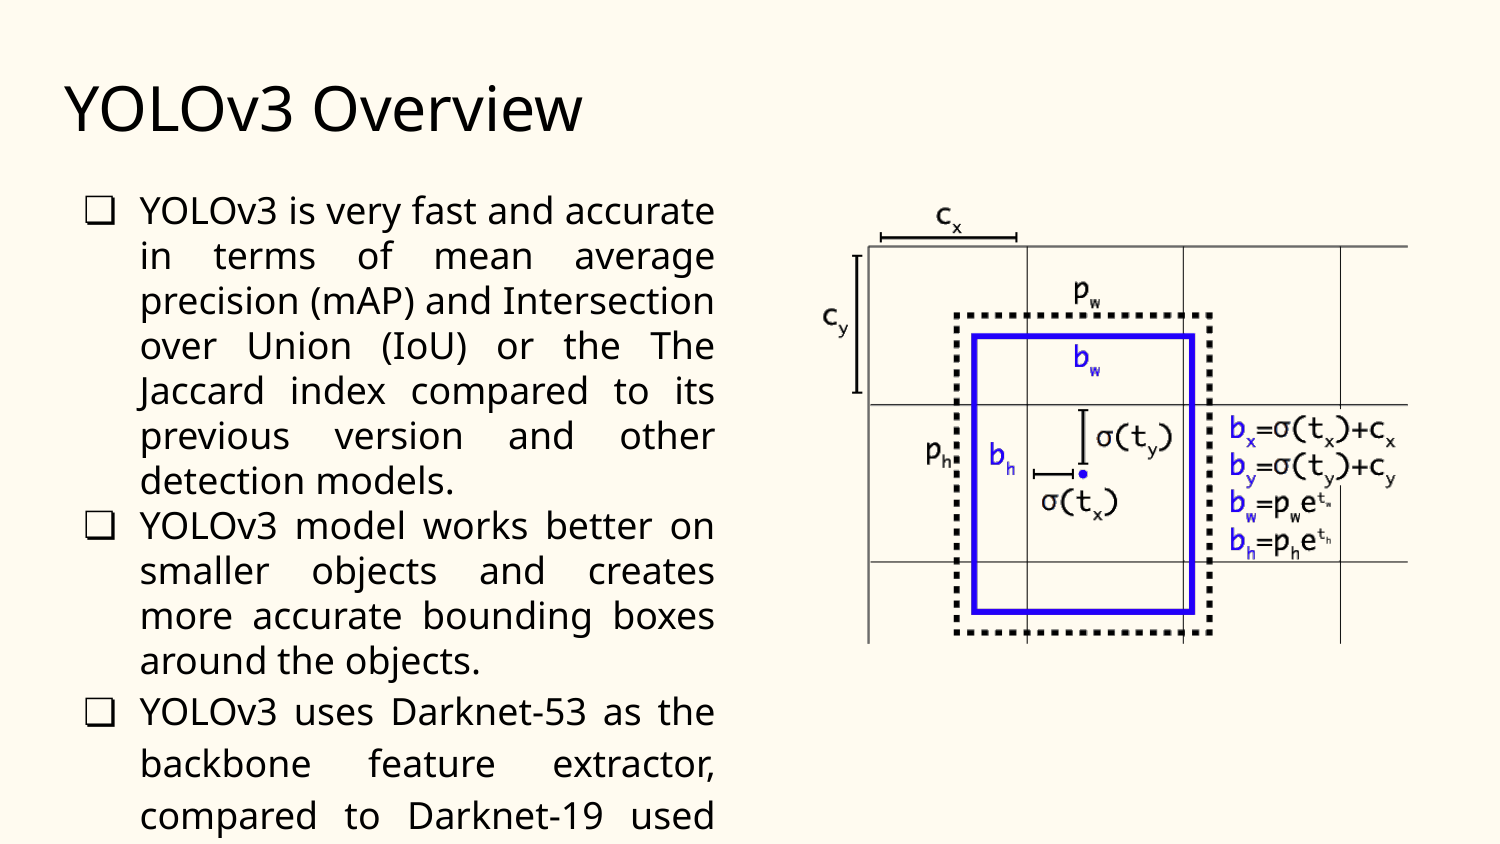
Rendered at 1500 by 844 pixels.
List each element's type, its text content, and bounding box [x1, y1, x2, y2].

list YOLOv3 is very fast and accurate in terms of mean average precision (mAP) and Intersection over Union (IoU) or the The Jaccard index compared to its previous version and other detection models. YOLOv3 model works better on smaller objects and creates more accurate bounding boxes around the objects. YOLOv3 uses Darknet-53 as the backbone feature extractor, compared to Darknet-19 used by YOLOv1 and YOLOv2. [49, 171, 731, 694]
title YOLOv3 Overview [49, 34, 731, 159]
picture [810, 192, 1416, 651]
